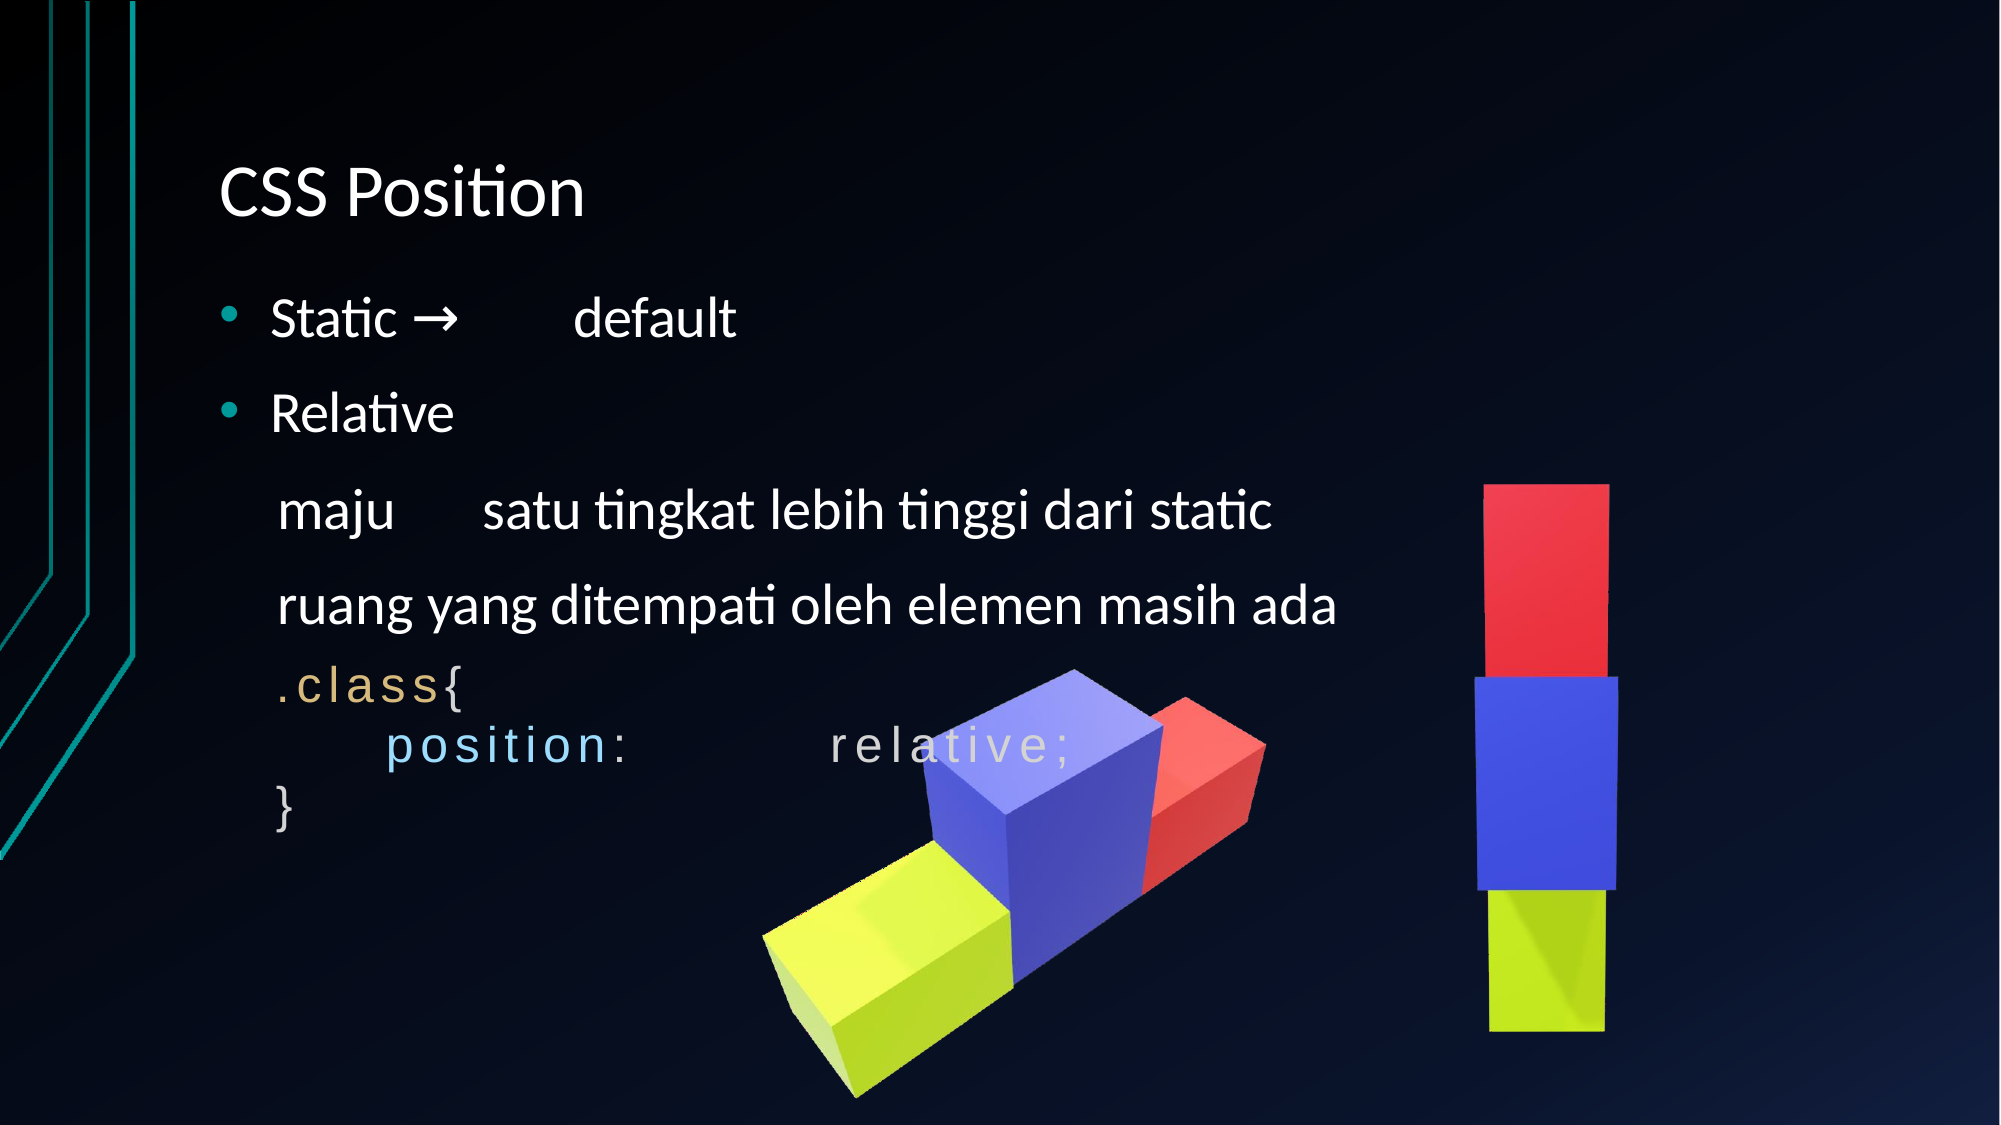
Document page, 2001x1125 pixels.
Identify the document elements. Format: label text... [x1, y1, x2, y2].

text_box Static → default Relative maju satu tingkat lebih tinggi dari static ruang yang ditempati oleh elemen masih ada .class{ position: relative; } [217, 250, 1346, 833]
picture [0, 0, 2000, 1125]
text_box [711, 437, 1878, 1125]
title CSS Position [217, 139, 592, 250]
